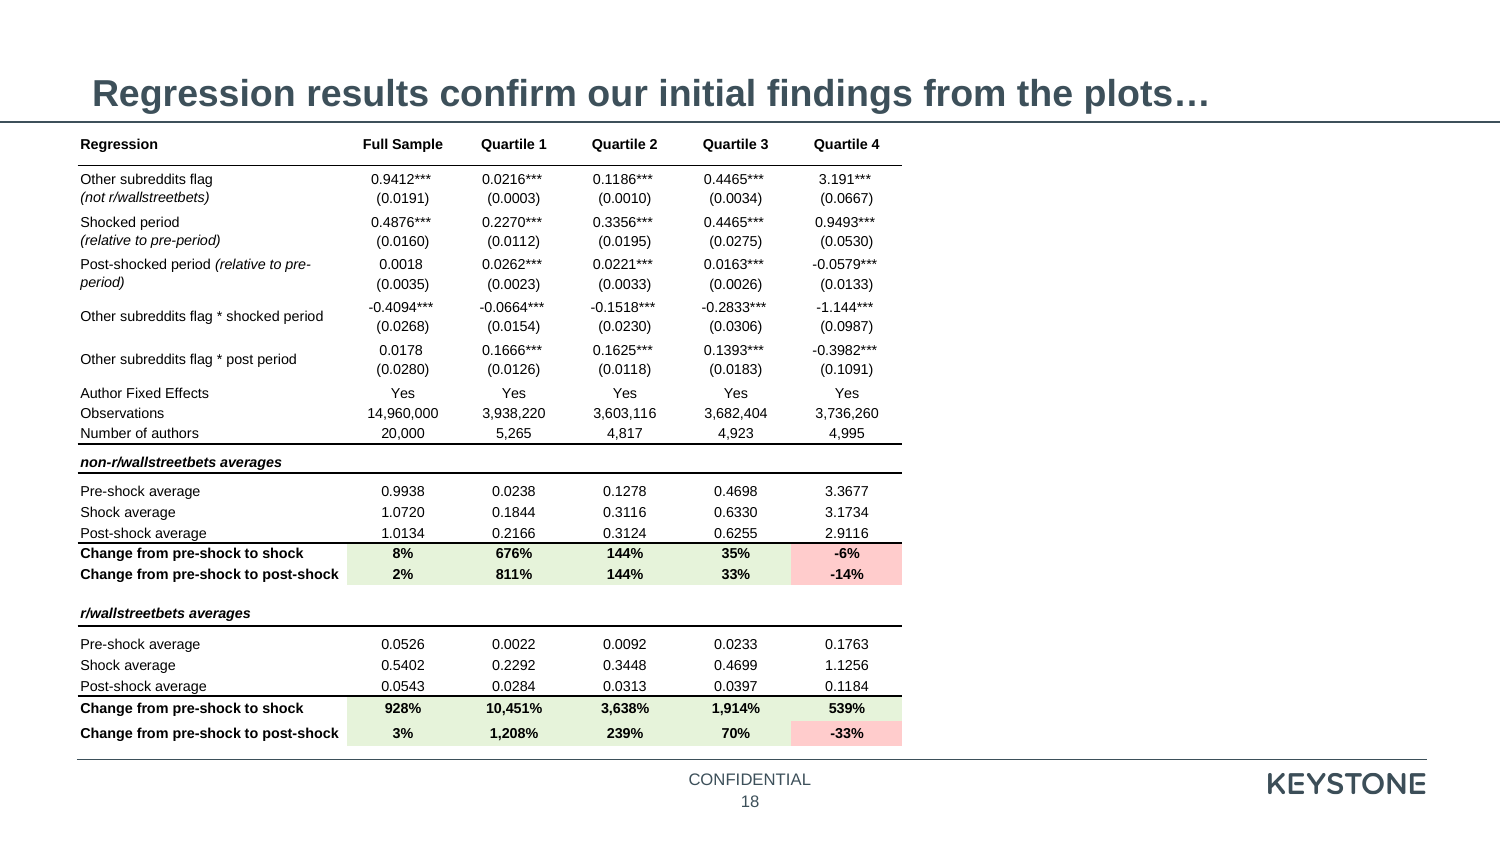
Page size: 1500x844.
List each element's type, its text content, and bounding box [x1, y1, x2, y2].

picture [76, 131, 903, 747]
picture [1257, 758, 1427, 800]
title Regression results confirm our initial findings from the plots… [77, 19, 1427, 122]
slide_number 18 [727, 789, 773, 811]
